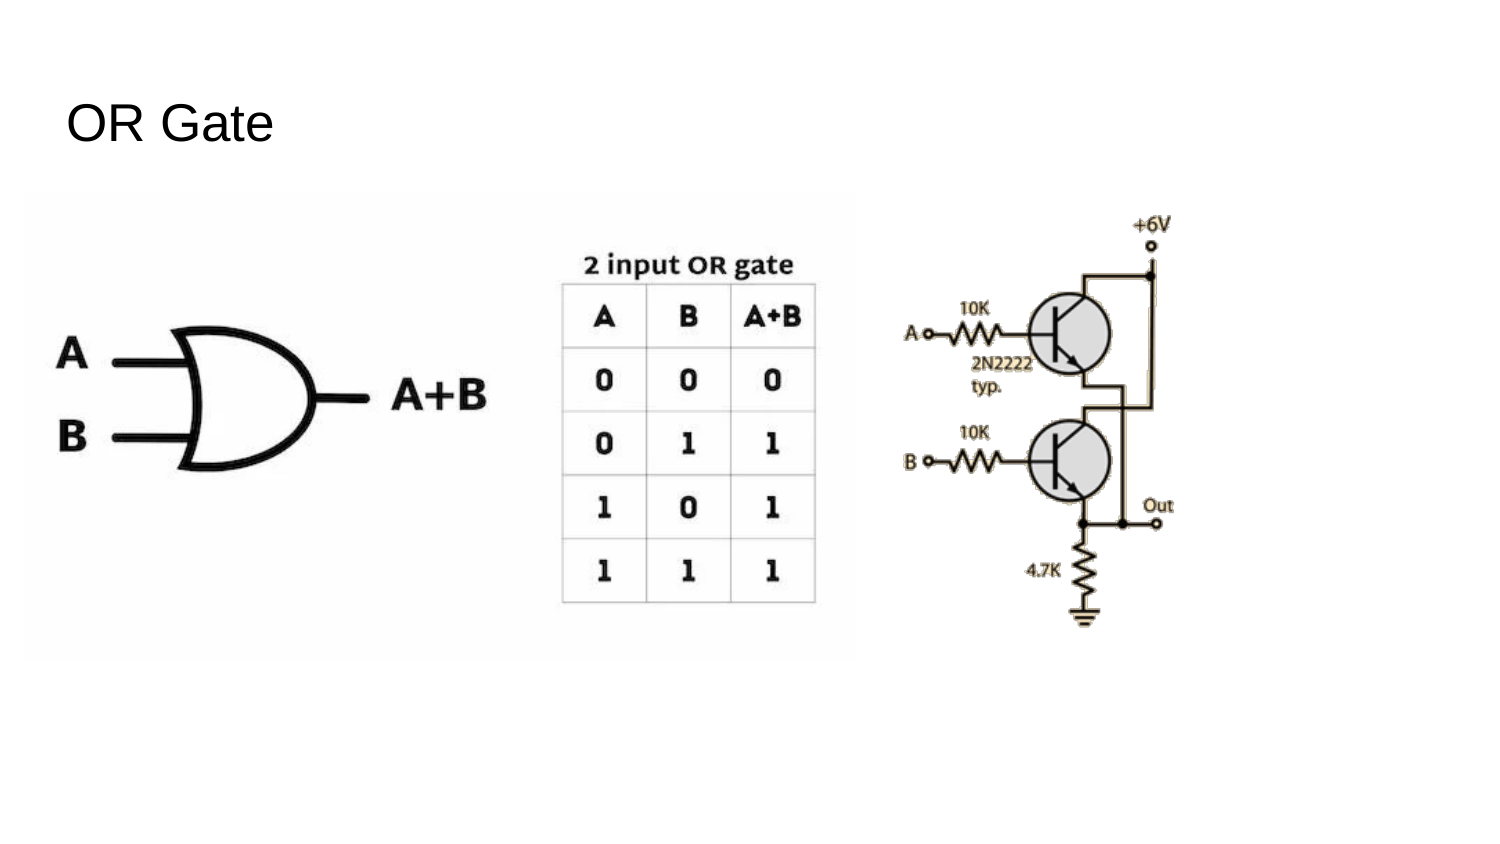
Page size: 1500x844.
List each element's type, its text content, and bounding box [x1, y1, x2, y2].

picture [24, 191, 856, 660]
picture [879, 189, 1218, 655]
title OR Gate [51, 72, 1449, 167]
